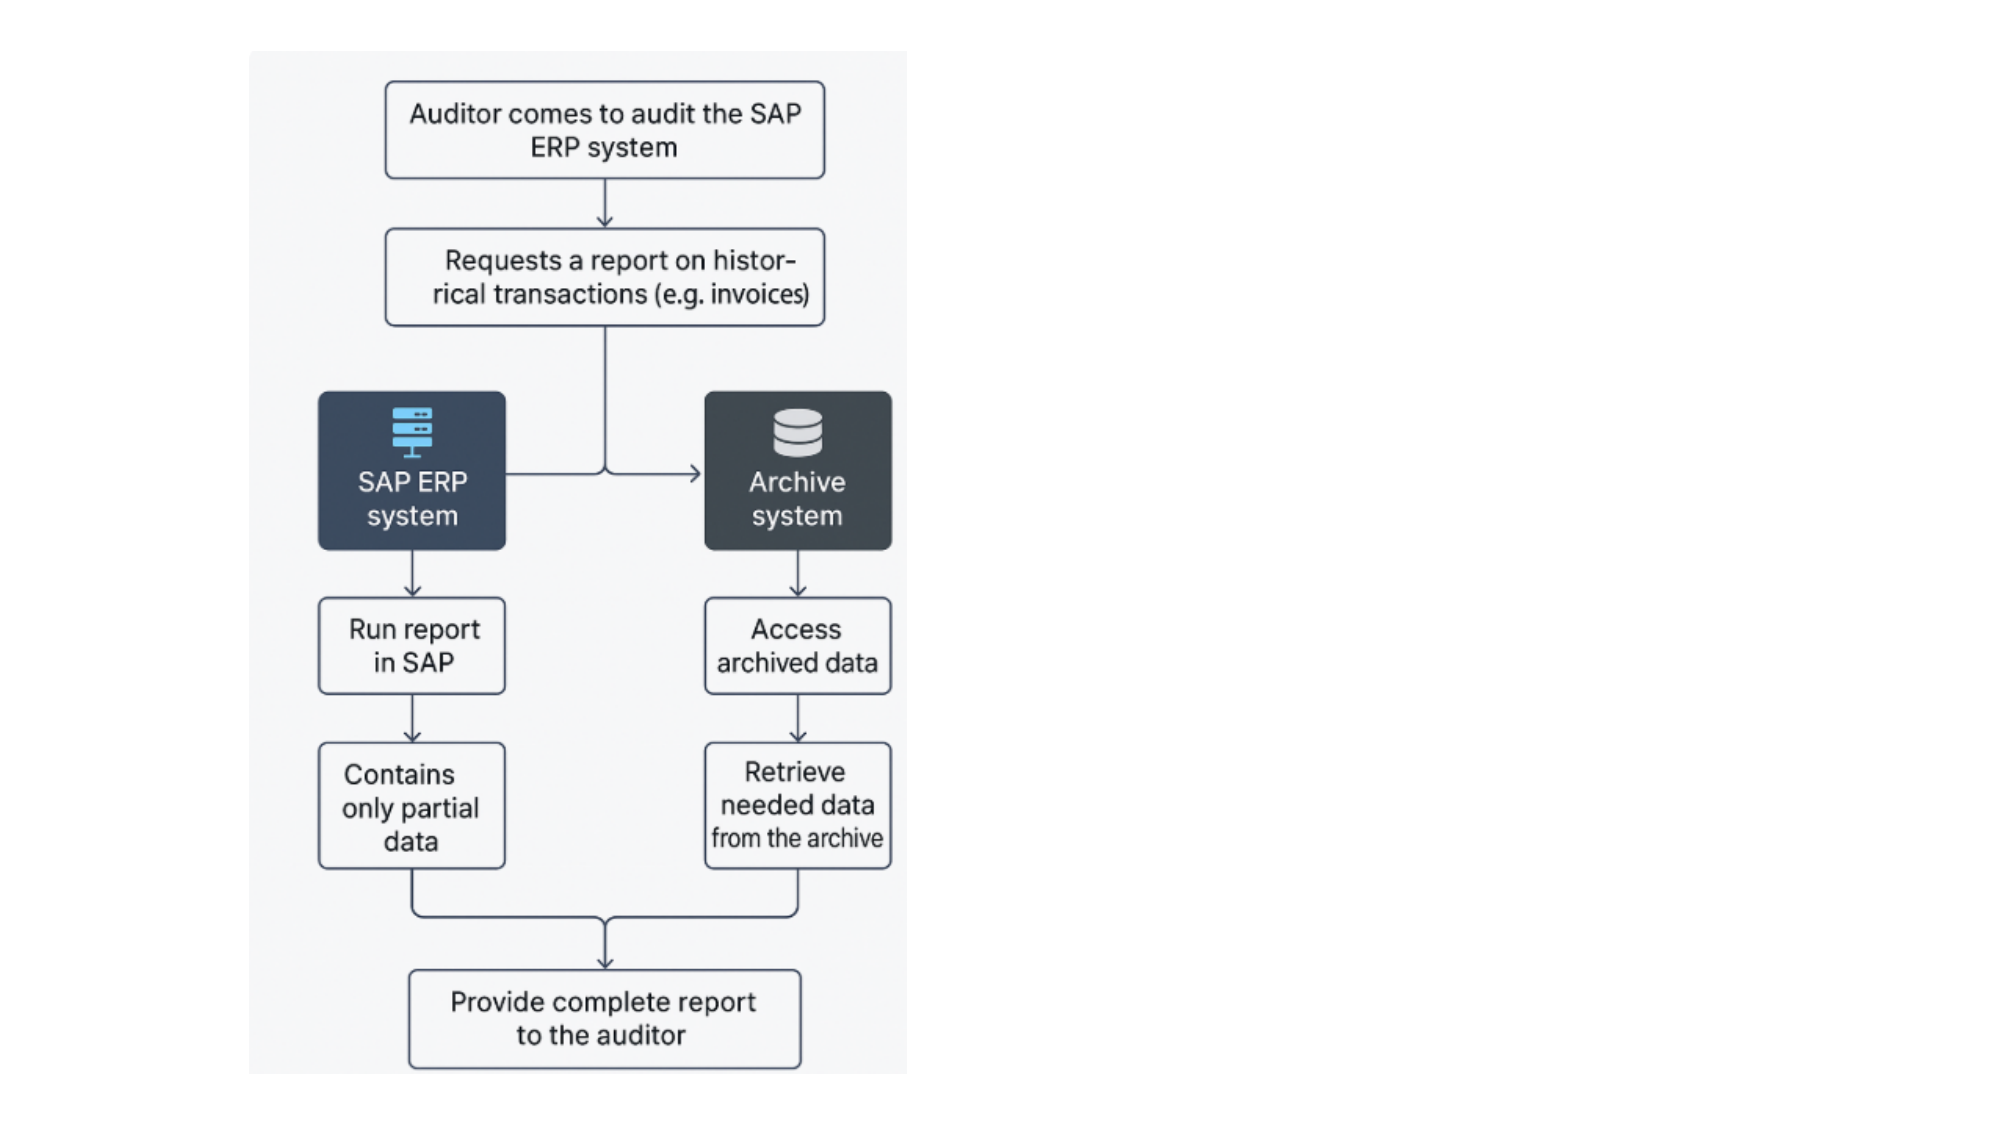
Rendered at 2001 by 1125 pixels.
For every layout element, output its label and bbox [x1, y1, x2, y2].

picture [249, 51, 907, 1074]
